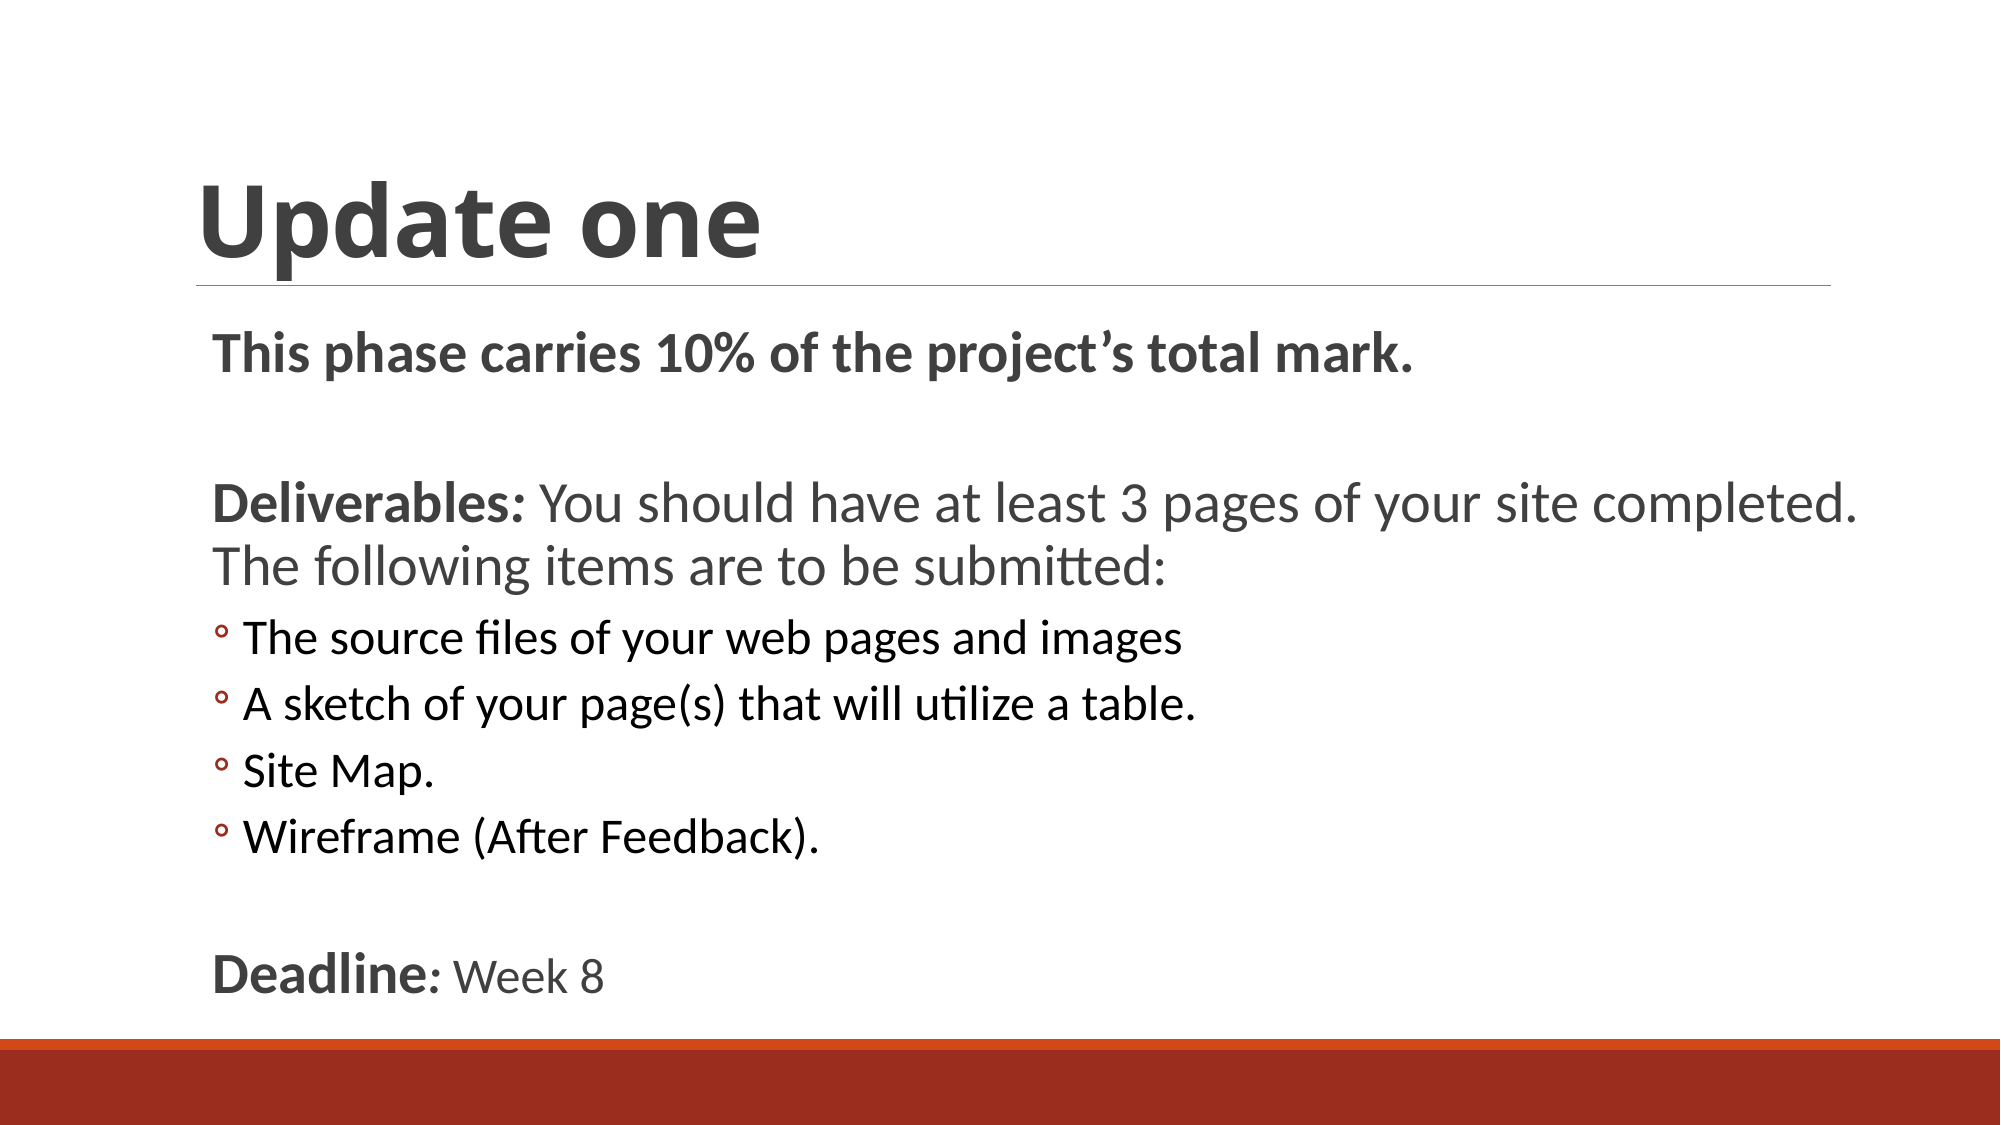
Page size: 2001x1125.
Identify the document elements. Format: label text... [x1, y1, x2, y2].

title Update one [180, 47, 1830, 285]
text_box This phase carries 10% of the project’s total mark. Deliverables: You should have at least 3 pages of your site completed. The following items are to be submitted: The source files of your web pages and images A sketch of your page(s) that will utilize a table. Site Map. Wireframe (After Feedback). Deadline: Week 8 [179, 314, 1962, 1030]
